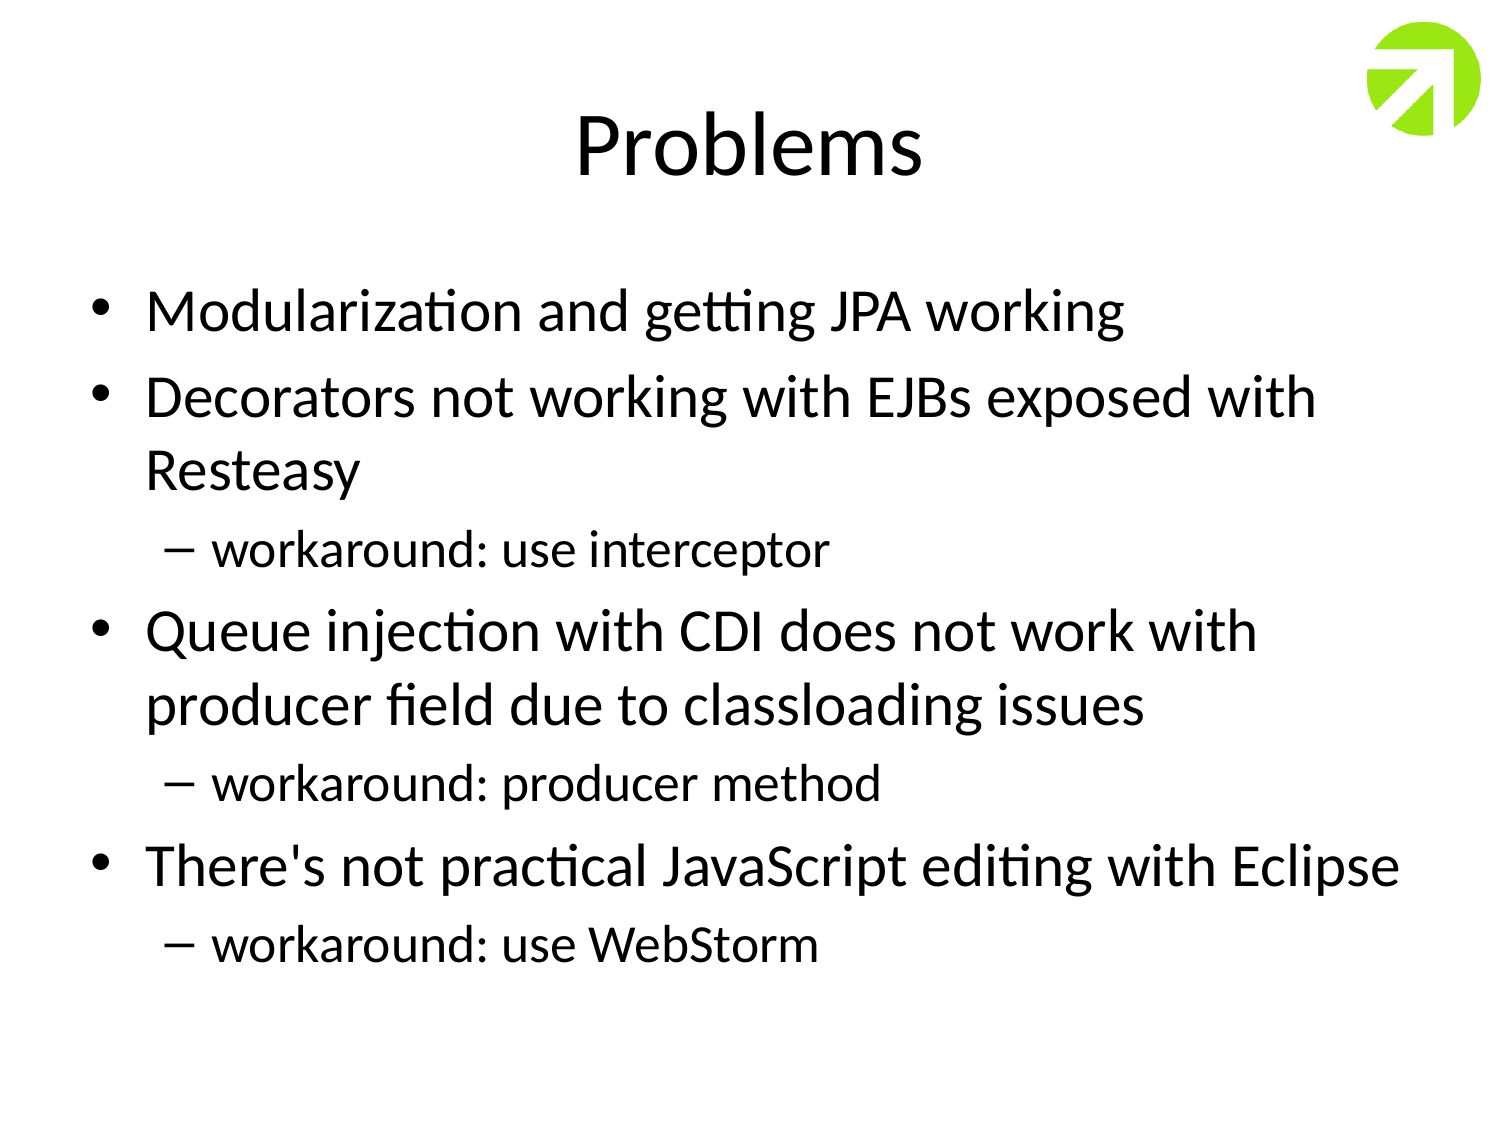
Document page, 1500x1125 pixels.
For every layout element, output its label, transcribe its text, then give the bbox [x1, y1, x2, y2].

title Problems [75, 45, 1425, 233]
picture [1364, 19, 1483, 138]
list Modularization and getting JPA working Decorators not working with EJBs exposed with Resteasy workaround: use interceptor Queue injection with CDI does not work with producer field due to classloading issues workaround: producer method There's not practical JavaScript editing with Eclipse workaround: use WebStorm [75, 262, 1425, 1005]
